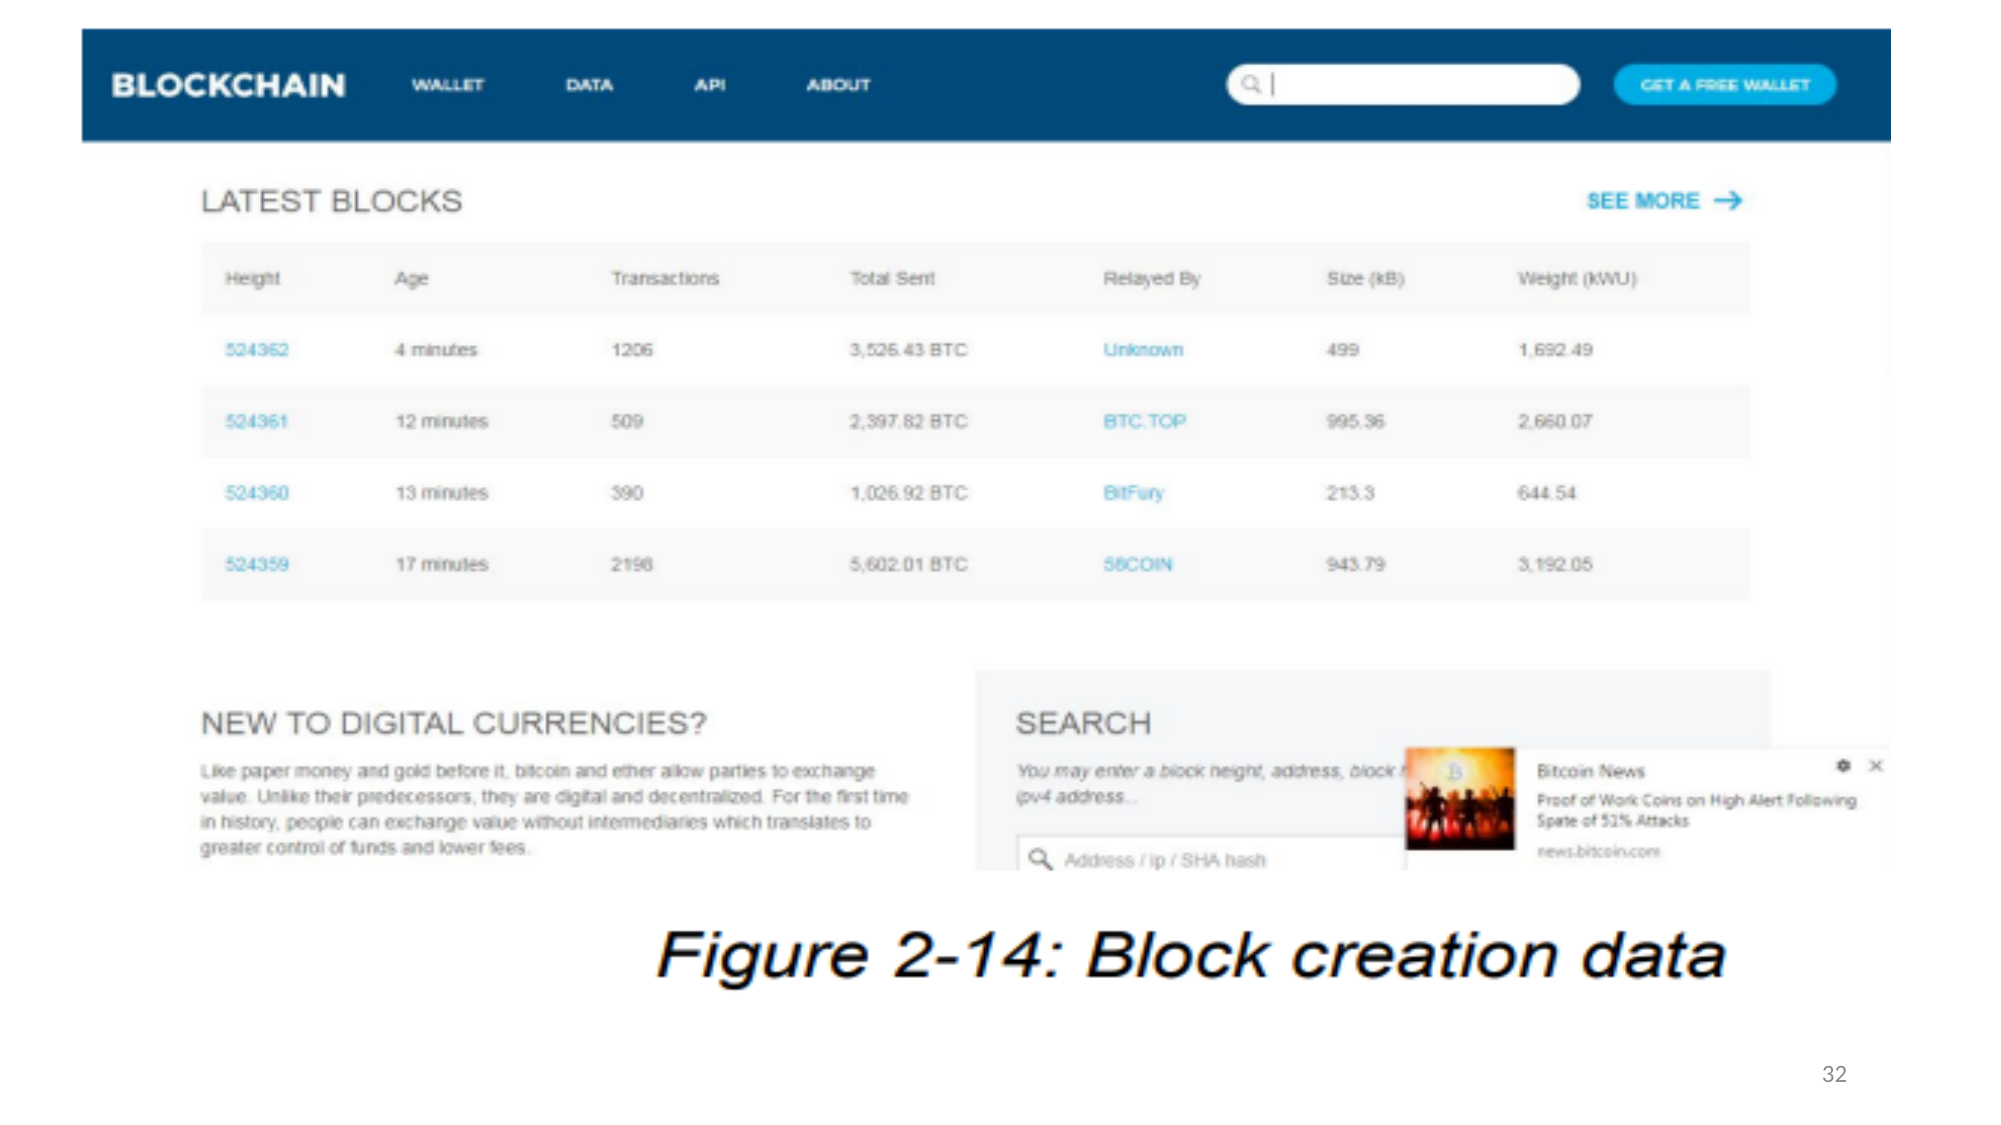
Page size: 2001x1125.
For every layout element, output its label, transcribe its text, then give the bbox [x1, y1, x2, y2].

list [77, 17, 1891, 1036]
slide_number 32 [1412, 1042, 1863, 1103]
